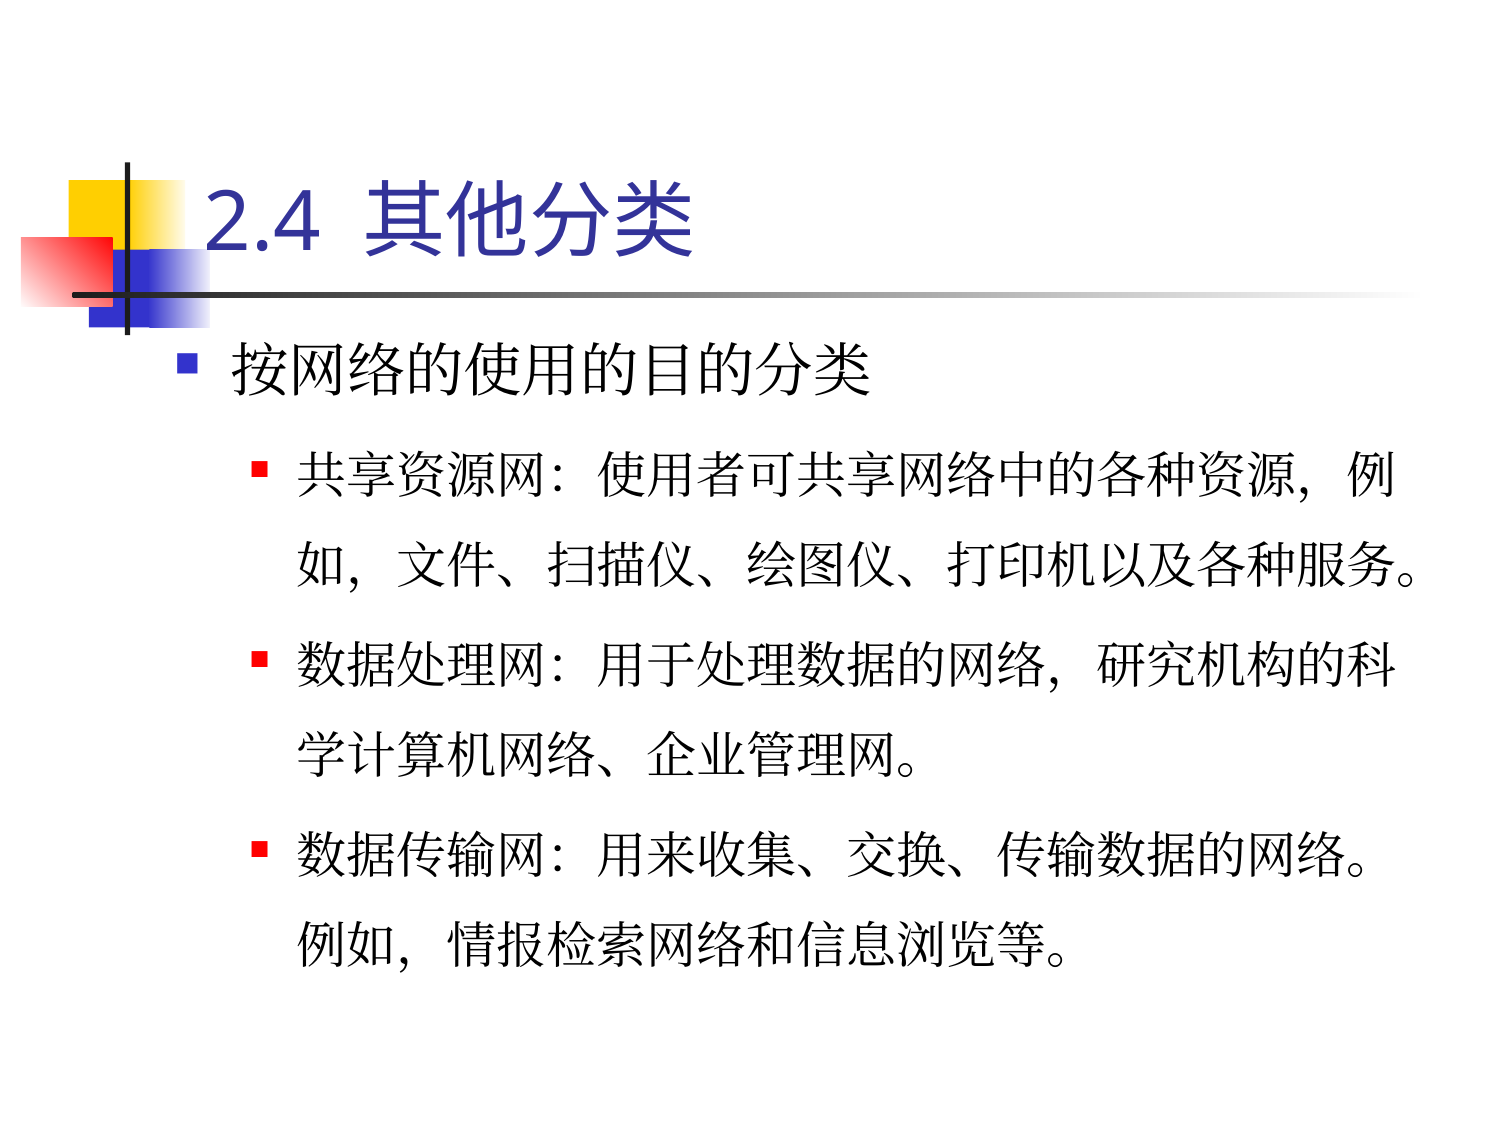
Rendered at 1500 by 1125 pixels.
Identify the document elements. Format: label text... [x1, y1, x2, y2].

title 2.4 其他分类 [188, 34, 1468, 276]
list 按网络的使用的目的分类 共享资源网：使用者可共享网络中的各种资源，例如，文件、扫描仪、绘图仪、打印机以及各种服务。 数据处理网：用于处理数据的网络，研究机构的科学计算机网络、企业管理网。 数据传输网：用来收集、交换、传输数据的网络。例如，情报检索网络和信息浏览等。 [159, 290, 1435, 967]
